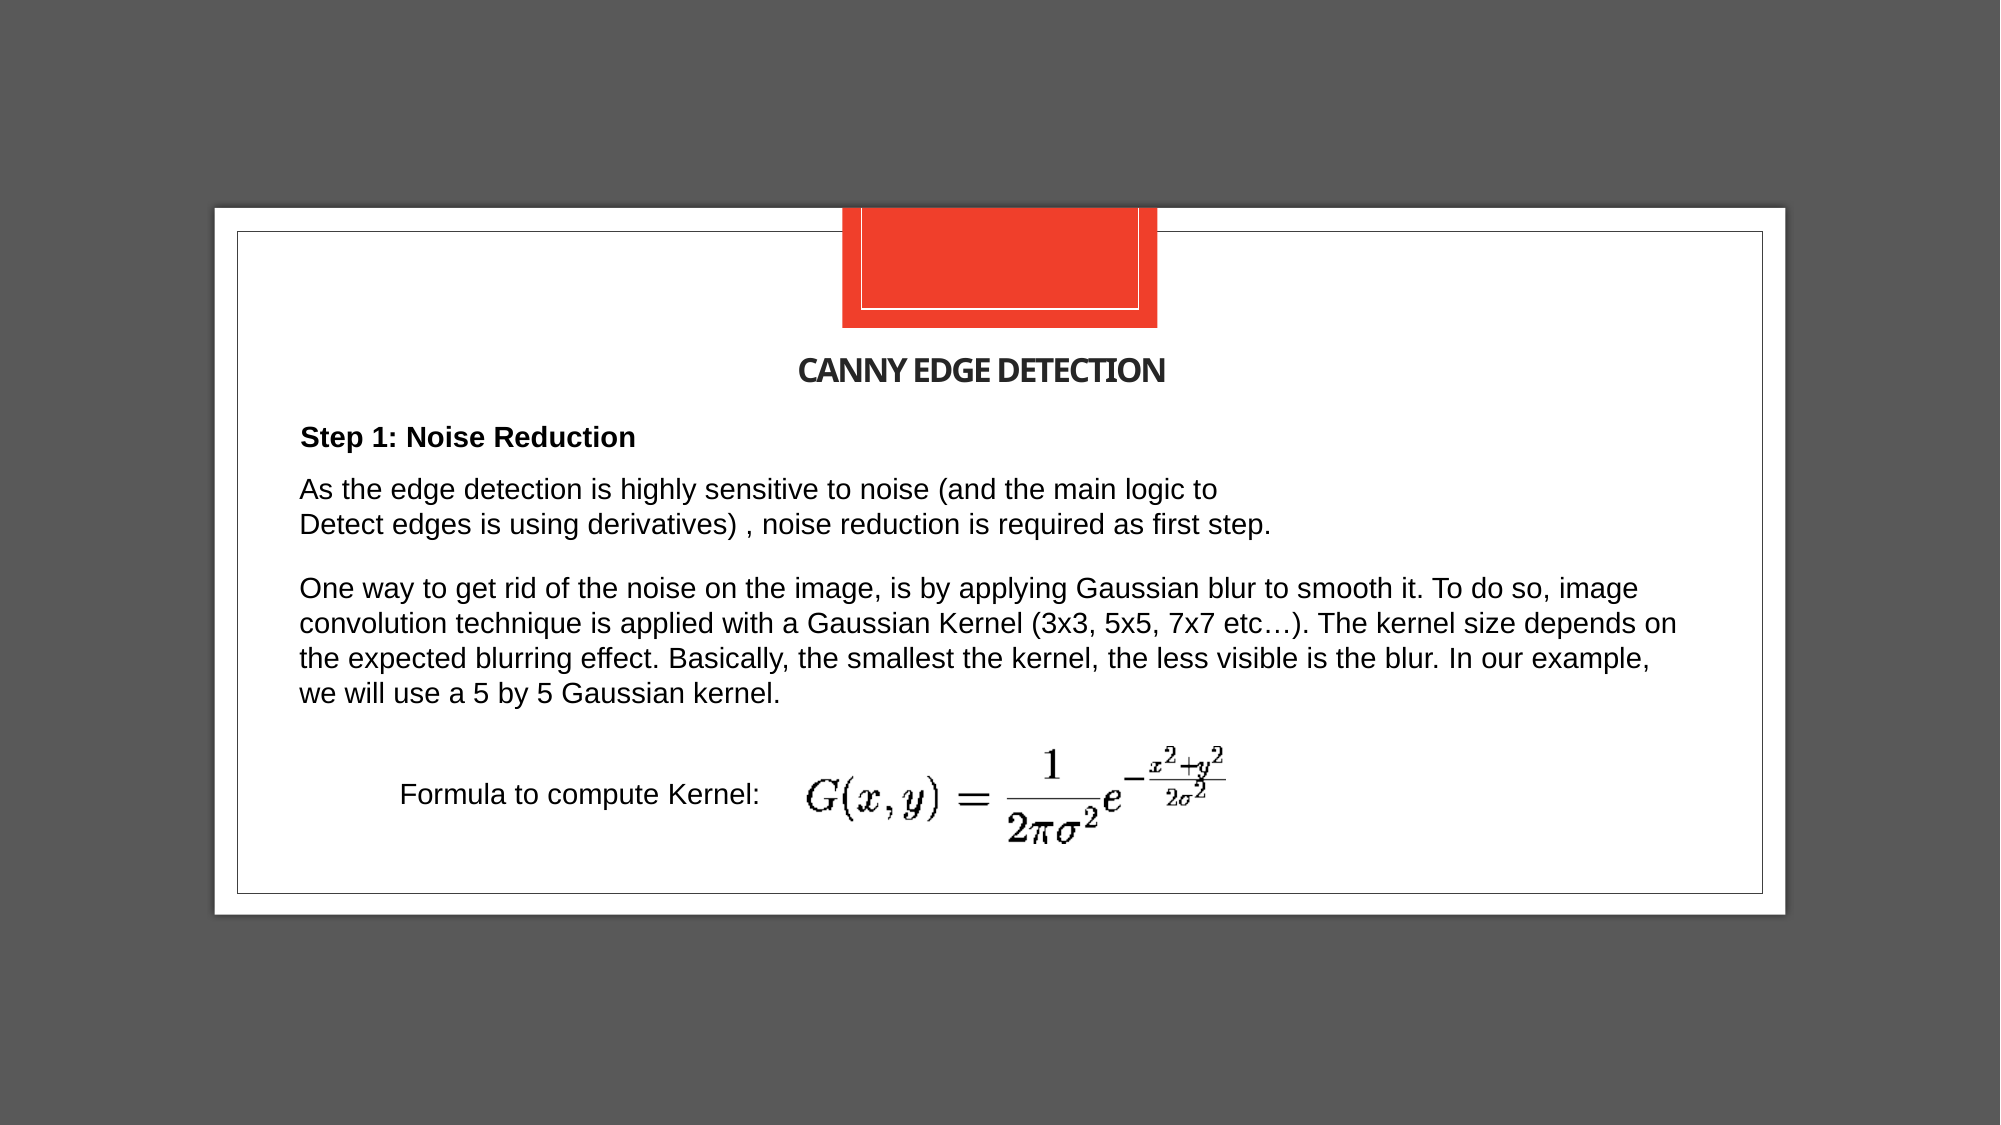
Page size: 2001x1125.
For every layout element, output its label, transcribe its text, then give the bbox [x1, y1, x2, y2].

text_box As the edge detection is highly sensitive to noise (and the main logic to Detect edges is using derivatives) , noise reduction is required as first step. [284, 463, 1640, 562]
text_box Formula to compute Kernel: [384, 767, 785, 818]
picture [799, 746, 1226, 844]
text_box Step 1: Noise Reduction [285, 410, 652, 461]
title Canny edge detection [249, 335, 1716, 411]
text_box One way to get rid of the noise on the image, is by applying Gaussian blur to smooth it. To do so, image convolution technique is applied with a Gaussian Kernel (3x3, 5x5, 7x7 etc…). The kernel size depends on the expected blurring effect. Basically, the smallest the kernel, the less visible is the blur. In our example, we will use a 5 by 5 Gaussian kernel. [284, 562, 1695, 717]
